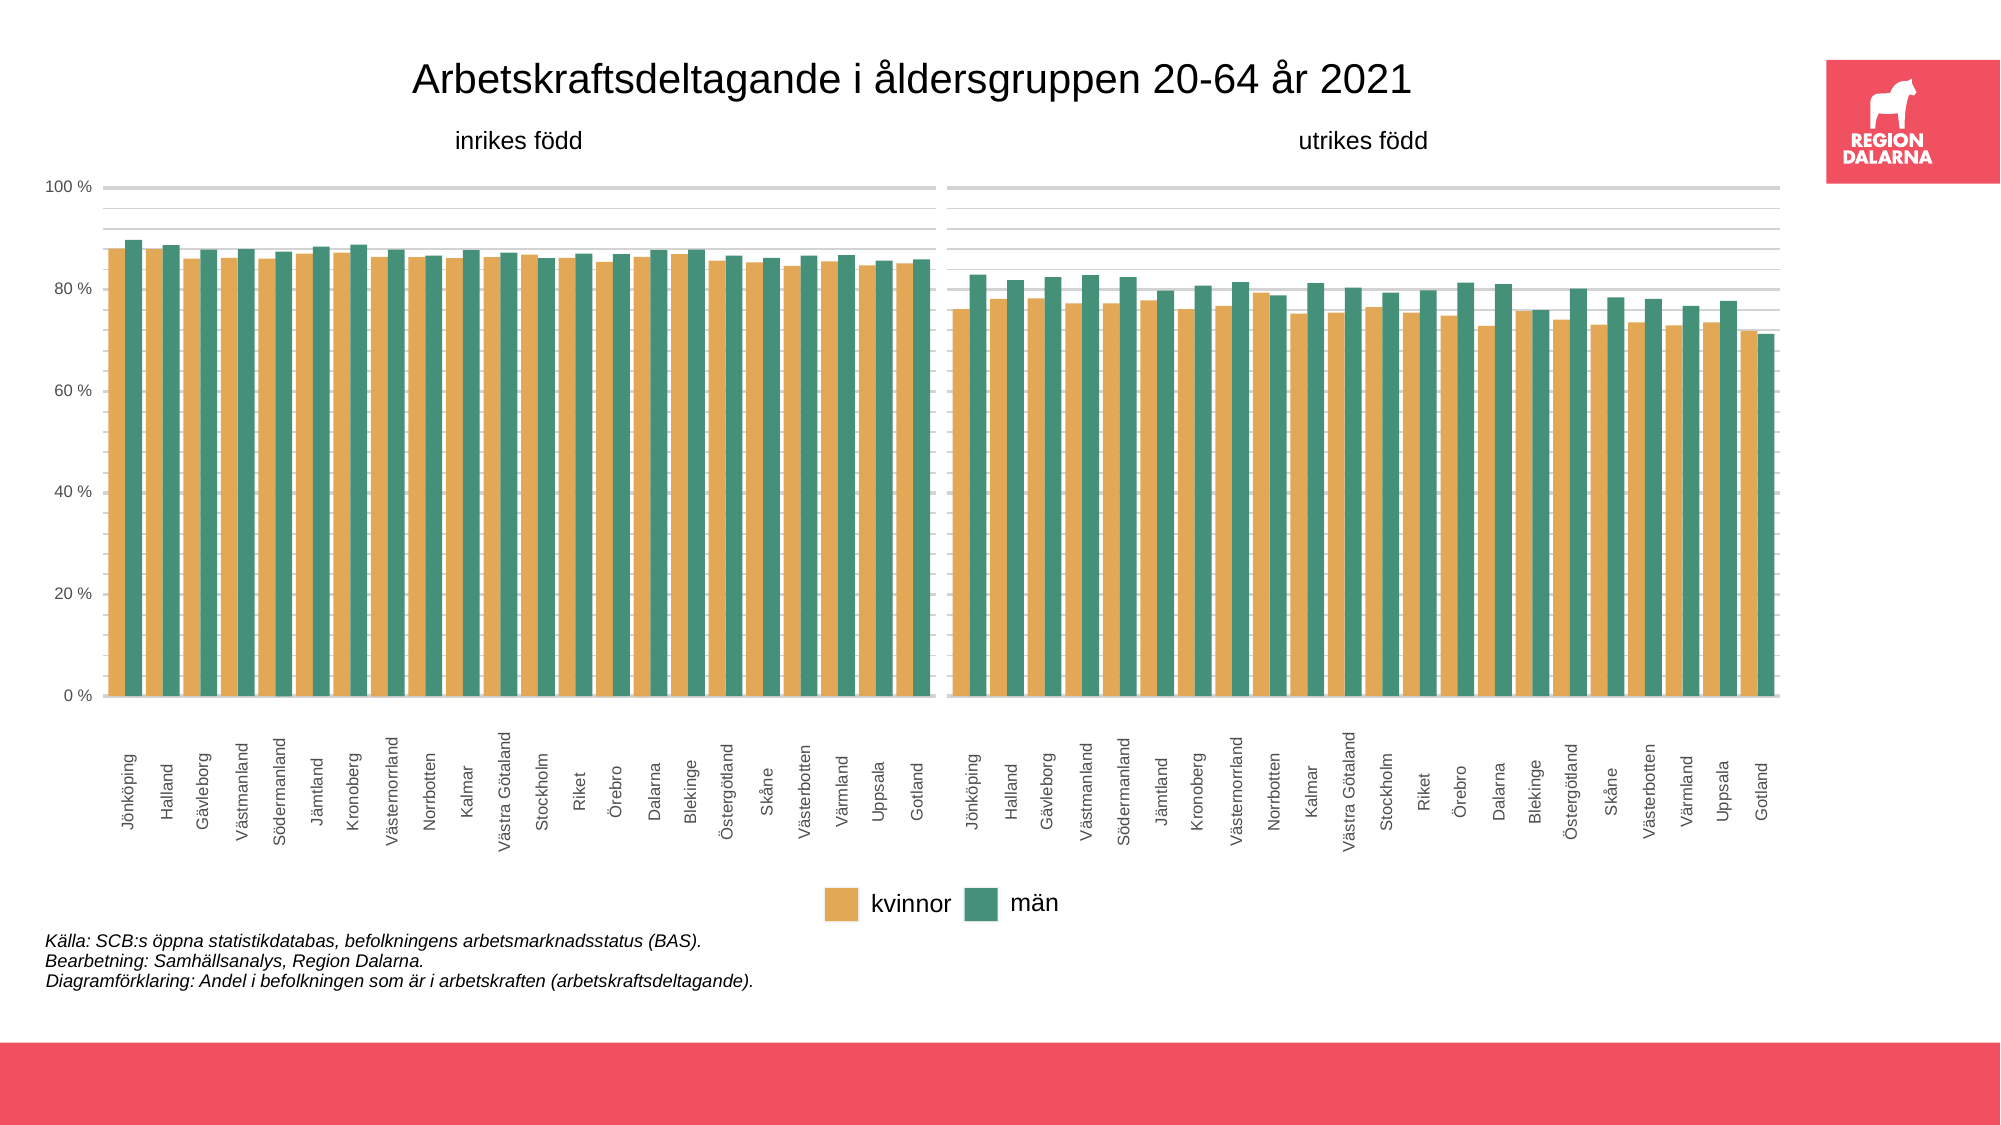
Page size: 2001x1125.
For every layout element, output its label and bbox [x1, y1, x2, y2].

text_box [33, 59, 1792, 1002]
